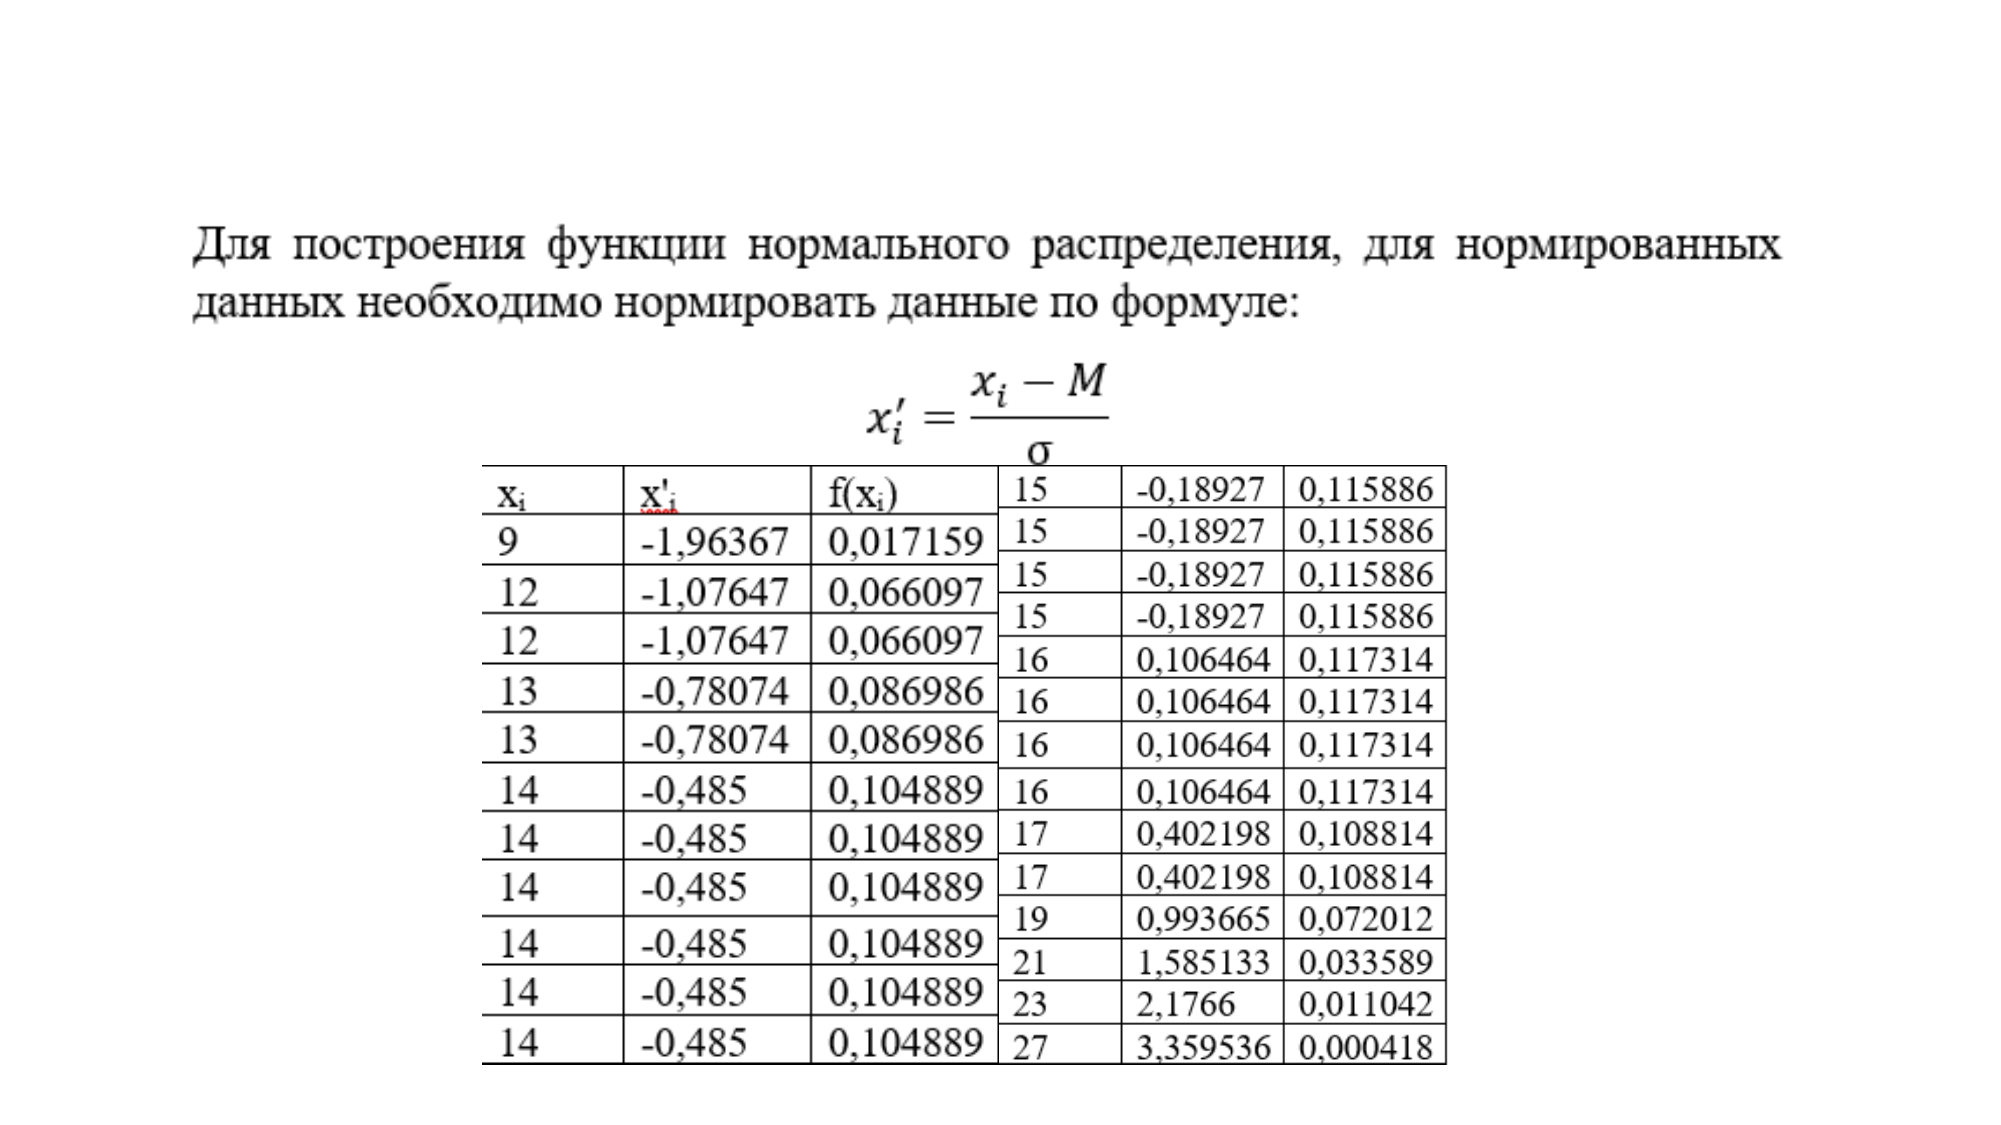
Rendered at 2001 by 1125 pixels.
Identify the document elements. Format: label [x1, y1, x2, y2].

picture [182, 211, 1818, 1065]
